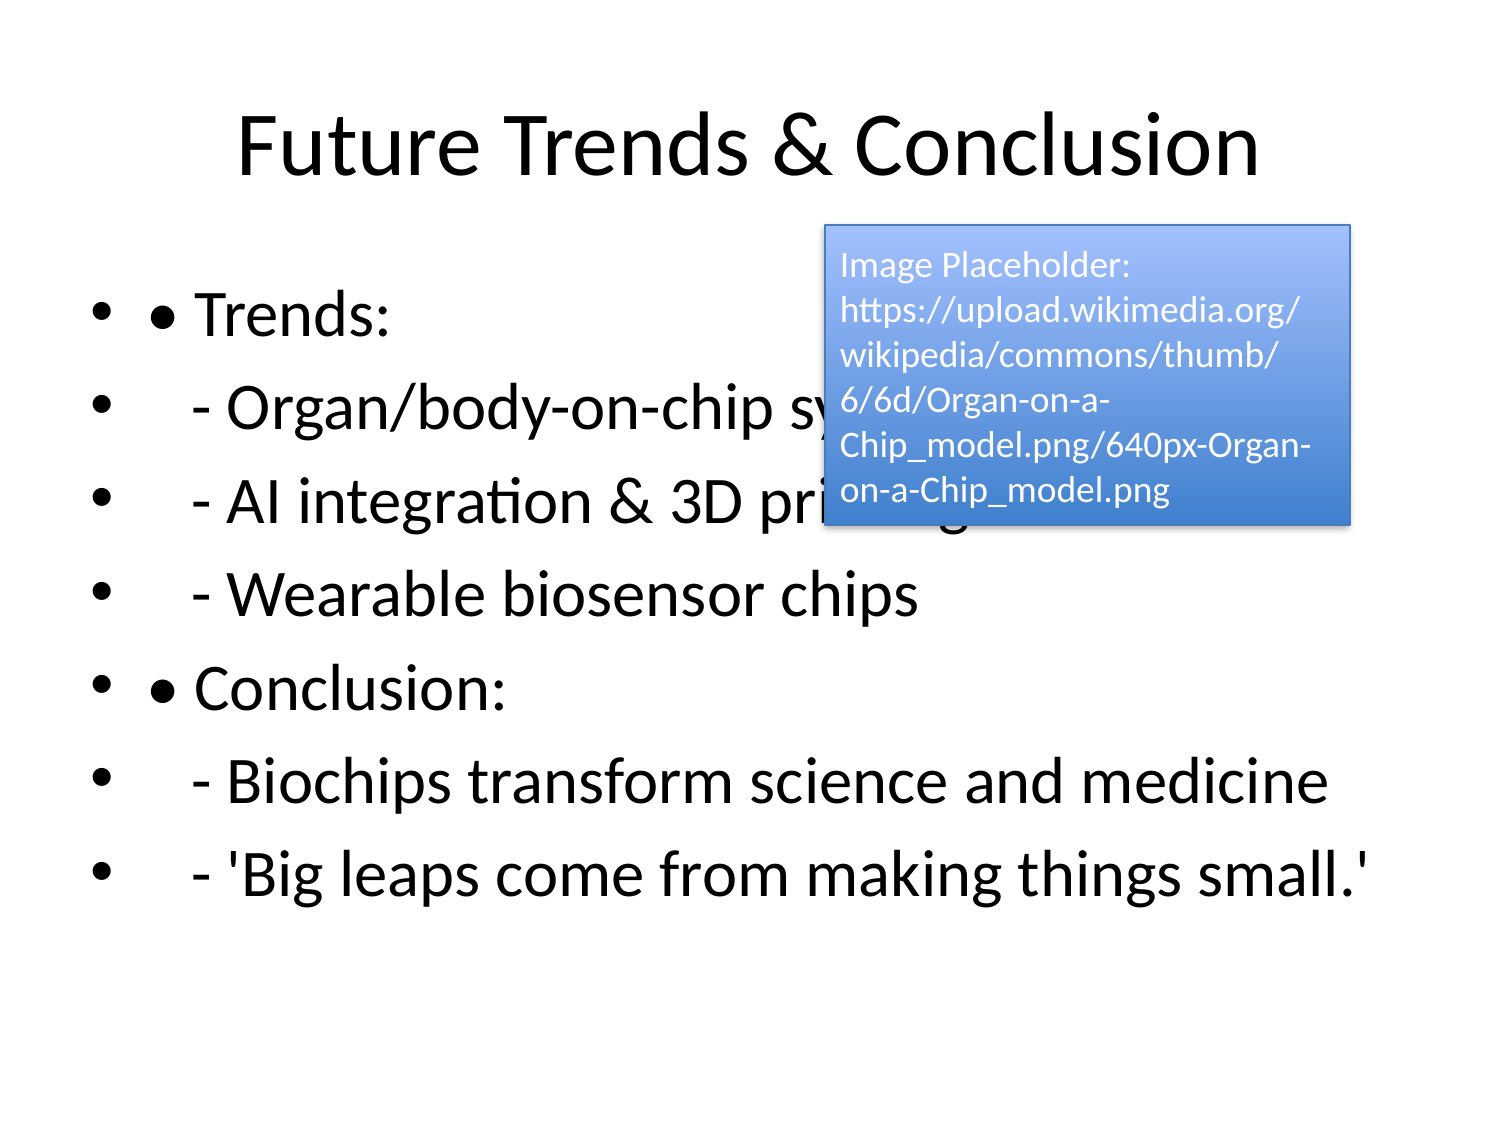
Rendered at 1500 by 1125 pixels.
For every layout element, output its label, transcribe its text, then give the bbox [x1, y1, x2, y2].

title Future Trends & Conclusion [75, 45, 1425, 233]
text_box Image Placeholder: https://upload.wikimedia.org/wikipedia/commons/thumb/6/6d/Organ-on-a-Chip_model.png/640px-Organ-on-a-Chip_model.png [824, 224, 1351, 526]
list • Trends: - Organ/body-on-chip systems - AI integration & 3D printing - Wearable biosensor chips • Conclusion: - Biochips transform science and medicine - 'Big leaps come from making things small.' [75, 262, 1425, 1005]
